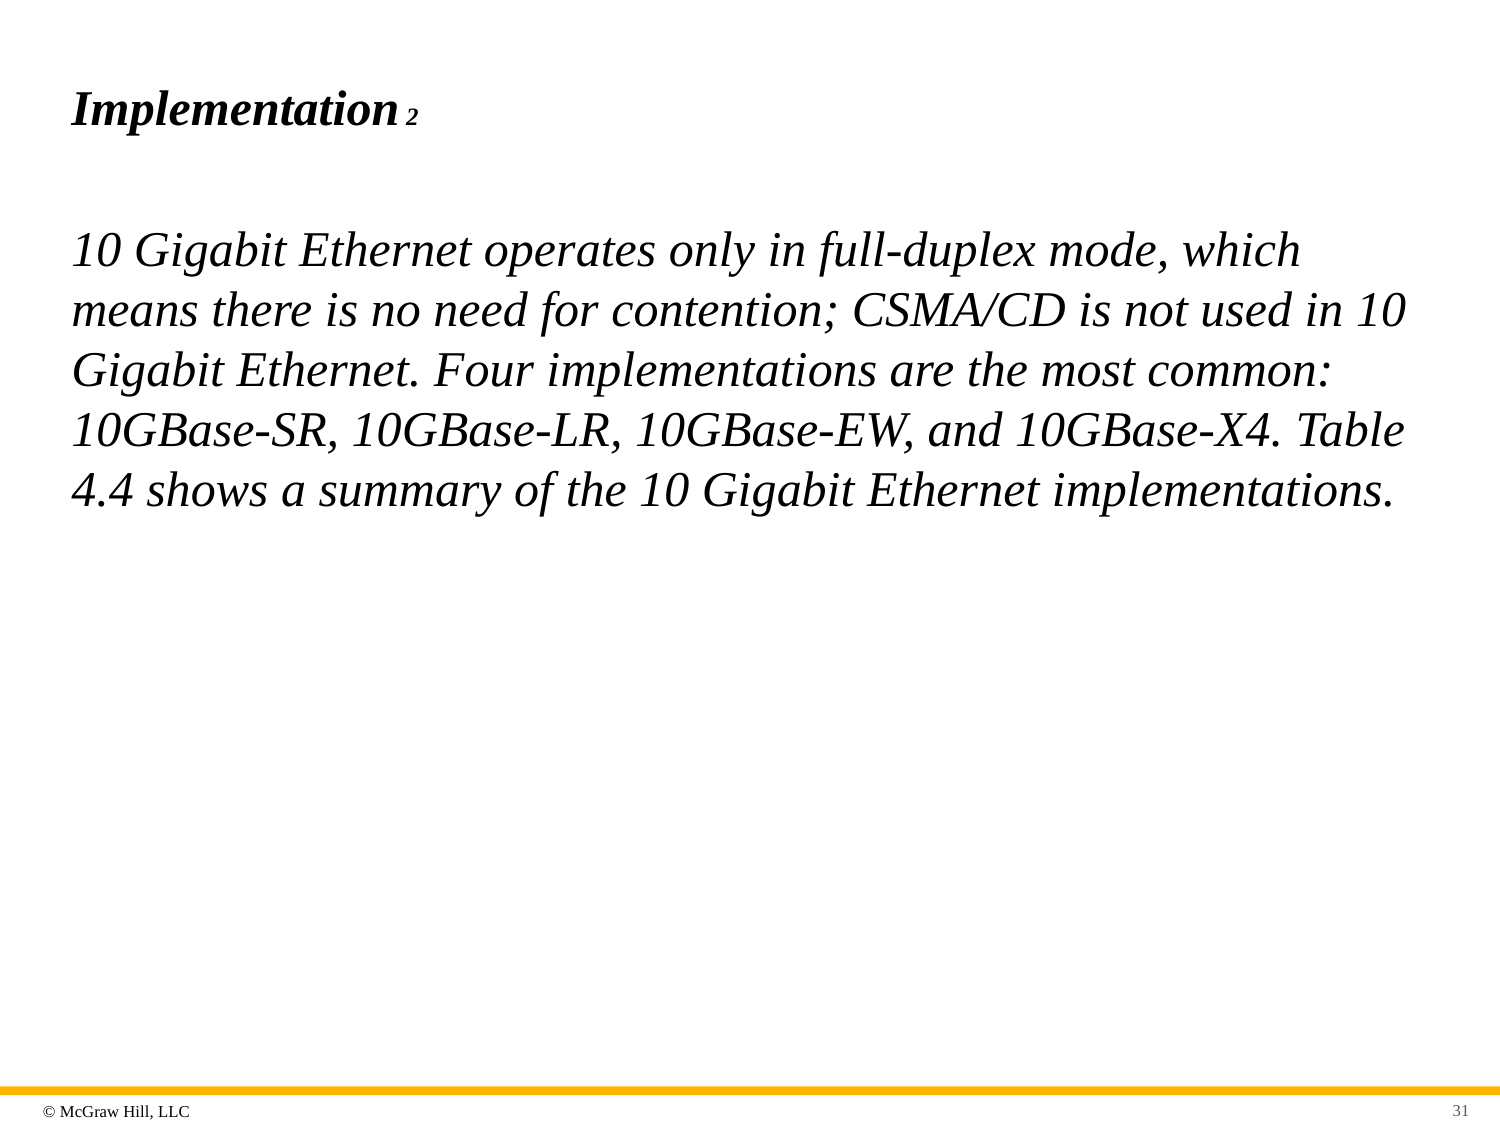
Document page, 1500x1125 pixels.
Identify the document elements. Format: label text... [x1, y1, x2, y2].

title Implementation 2 [56, 50, 1444, 162]
slide_number 31 [1418, 1096, 1477, 1123]
list 10 Gigabit Ethernet operates only in full-duplex mode, which means there is no need for contention; CSMA/CD is not used in 10 Gigabit Ethernet. Four implementations are the most common: 10GBase-SR, 10GBase-LR, 10GBase-EW, and 10GBase-X4. Table 4.4 shows a summary of the 10 Gigabit Ethernet implementations. [56, 209, 1444, 1026]
